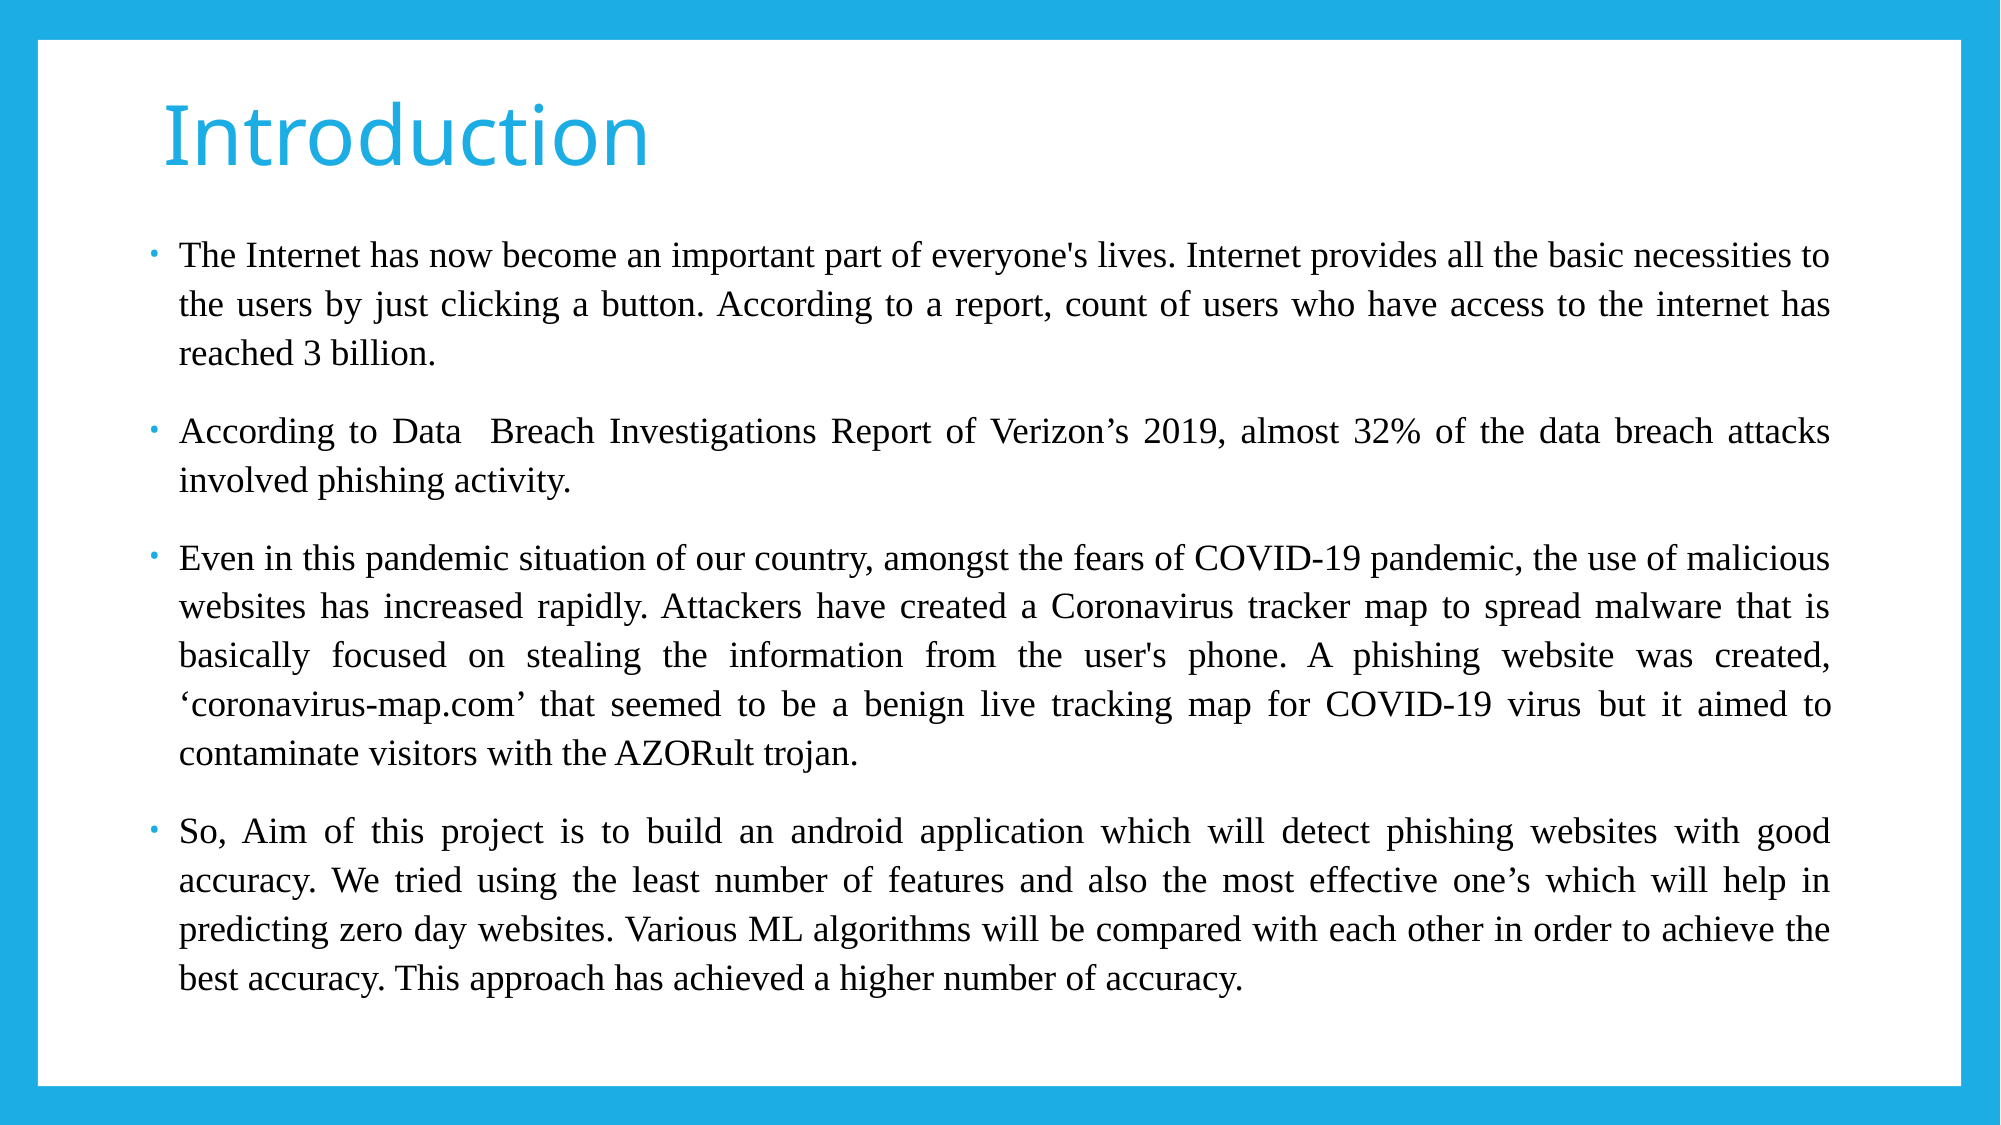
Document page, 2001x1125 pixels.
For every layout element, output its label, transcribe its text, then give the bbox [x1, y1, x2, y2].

title Introduction [126, 88, 905, 188]
list The Internet has now become an important part of everyone's lives. Internet provides all the basic necessities to the users by just clicking a button. According to a report, count of users who have access to the internet has reached 3 billion. According to Data Breach Investigations Report of Verizon’s 2019, almost 32% of the data breach attacks involved phishing activity. Even in this pandemic situation of our country, amongst the fears of COVID-19 pandemic, the use of malicious websites has increased rapidly. Attackers have created a Coronavirus tracker map to spread malware that is basically focused on stealing the information from the user's phone. A phishing website was created, ‘coronavirus-map.com’ that seemed to be a benign live tracking map for COVID-19 virus but it aimed to contaminate visitors with the AZORult trojan. So, Aim of this project is to build an android application which will detect phishing websites with good accuracy. We tried using the least number of features and also the most effective one’s which will help in predicting zero day websites. Various ML algorithms will be compared with each other in order to achieve the best accuracy. This approach has achieved a higher number of accuracy. [126, 218, 1848, 1014]
